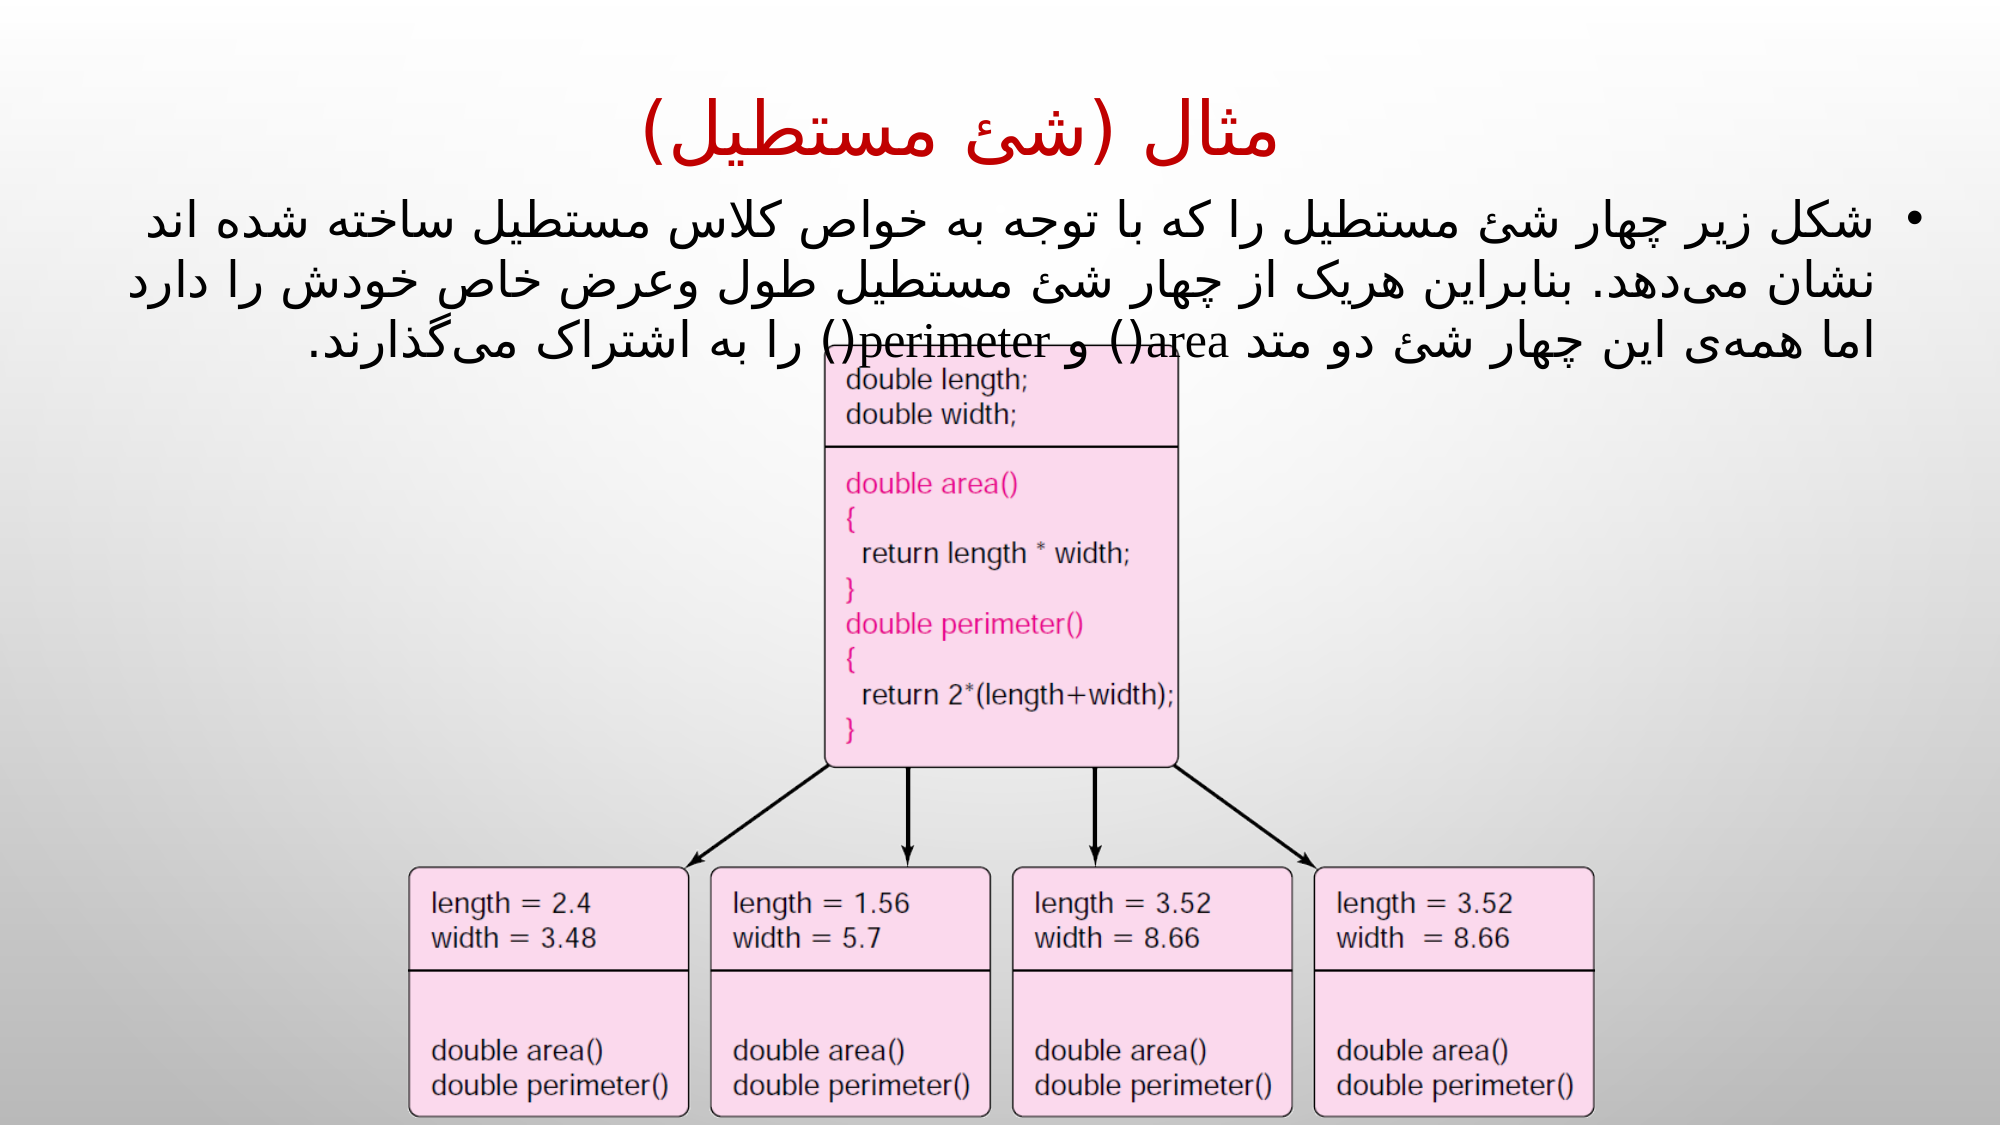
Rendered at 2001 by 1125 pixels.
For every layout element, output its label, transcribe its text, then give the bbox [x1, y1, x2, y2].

text_box شکل زیر چهار شئ مستطیل را که با توجه به خواص کلاس مستطیل ساخته شده اند نشان می‌دهد. بنابراین هریک از چهار شئ مستطیل طول وعرض خاص خودش را دارد اما همه‌ی این چهار شئ دو متد area() و perimeter() را به اشتراک می‌گذارند. [49, 180, 1939, 375]
picture [0, 0, 2000, 1125]
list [401, 327, 1630, 1125]
text_box مثال (شئ مستطیل) [538, 53, 1383, 179]
